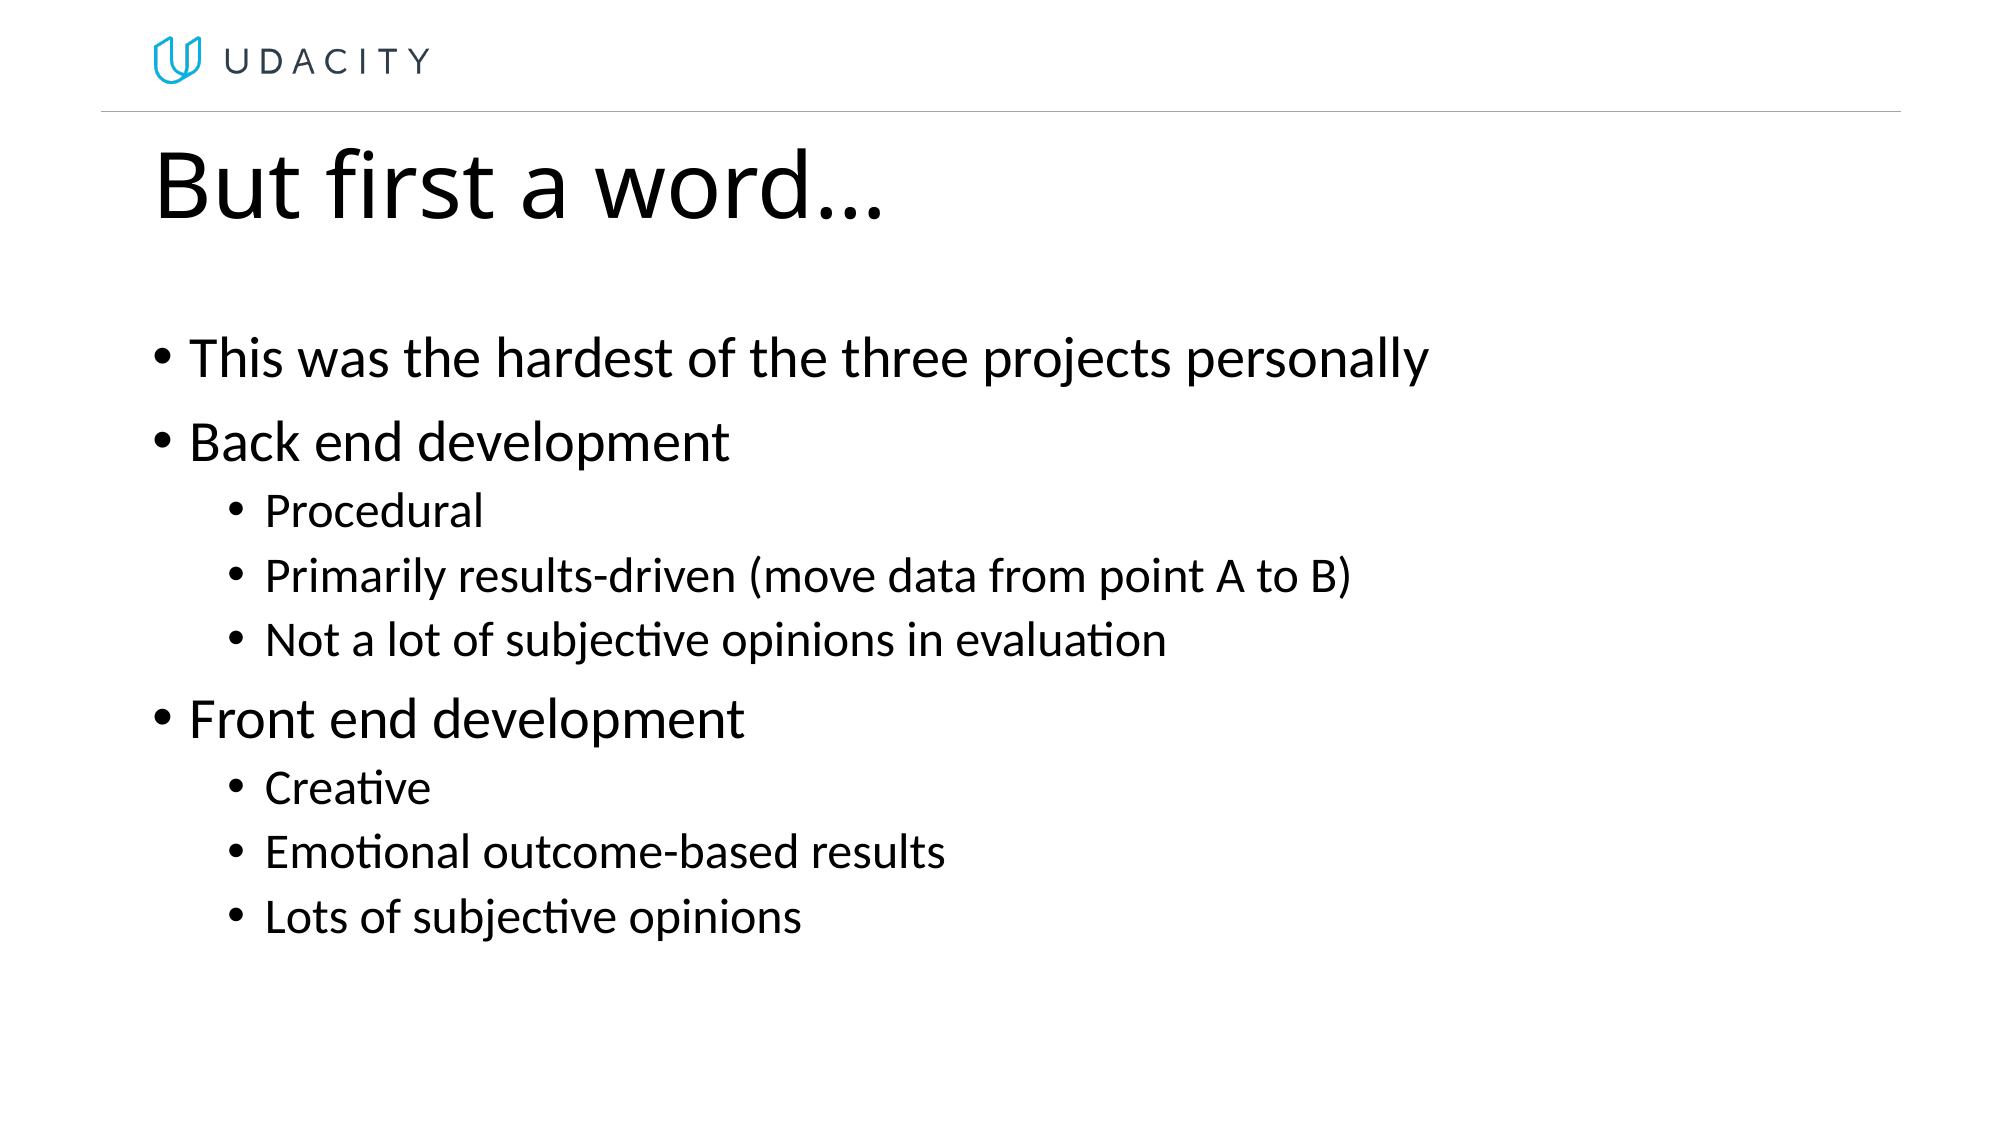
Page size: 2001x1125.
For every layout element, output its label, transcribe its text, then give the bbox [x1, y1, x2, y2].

title But first a word… [137, 80, 1863, 298]
picture [173, 36, 196, 72]
picture [154, 72, 159, 80]
list This was the hardest of the three projects personally Back end development Procedural Primarily results-driven (move data from point A to B) Not a lot of subjective opinions in evaluation Front end development Creative Emotional outcome-based results Lots of subjective opinions [137, 319, 1863, 1034]
picture [185, 36, 436, 80]
picture [189, 42, 197, 71]
picture [154, 36, 168, 44]
picture [158, 42, 180, 80]
